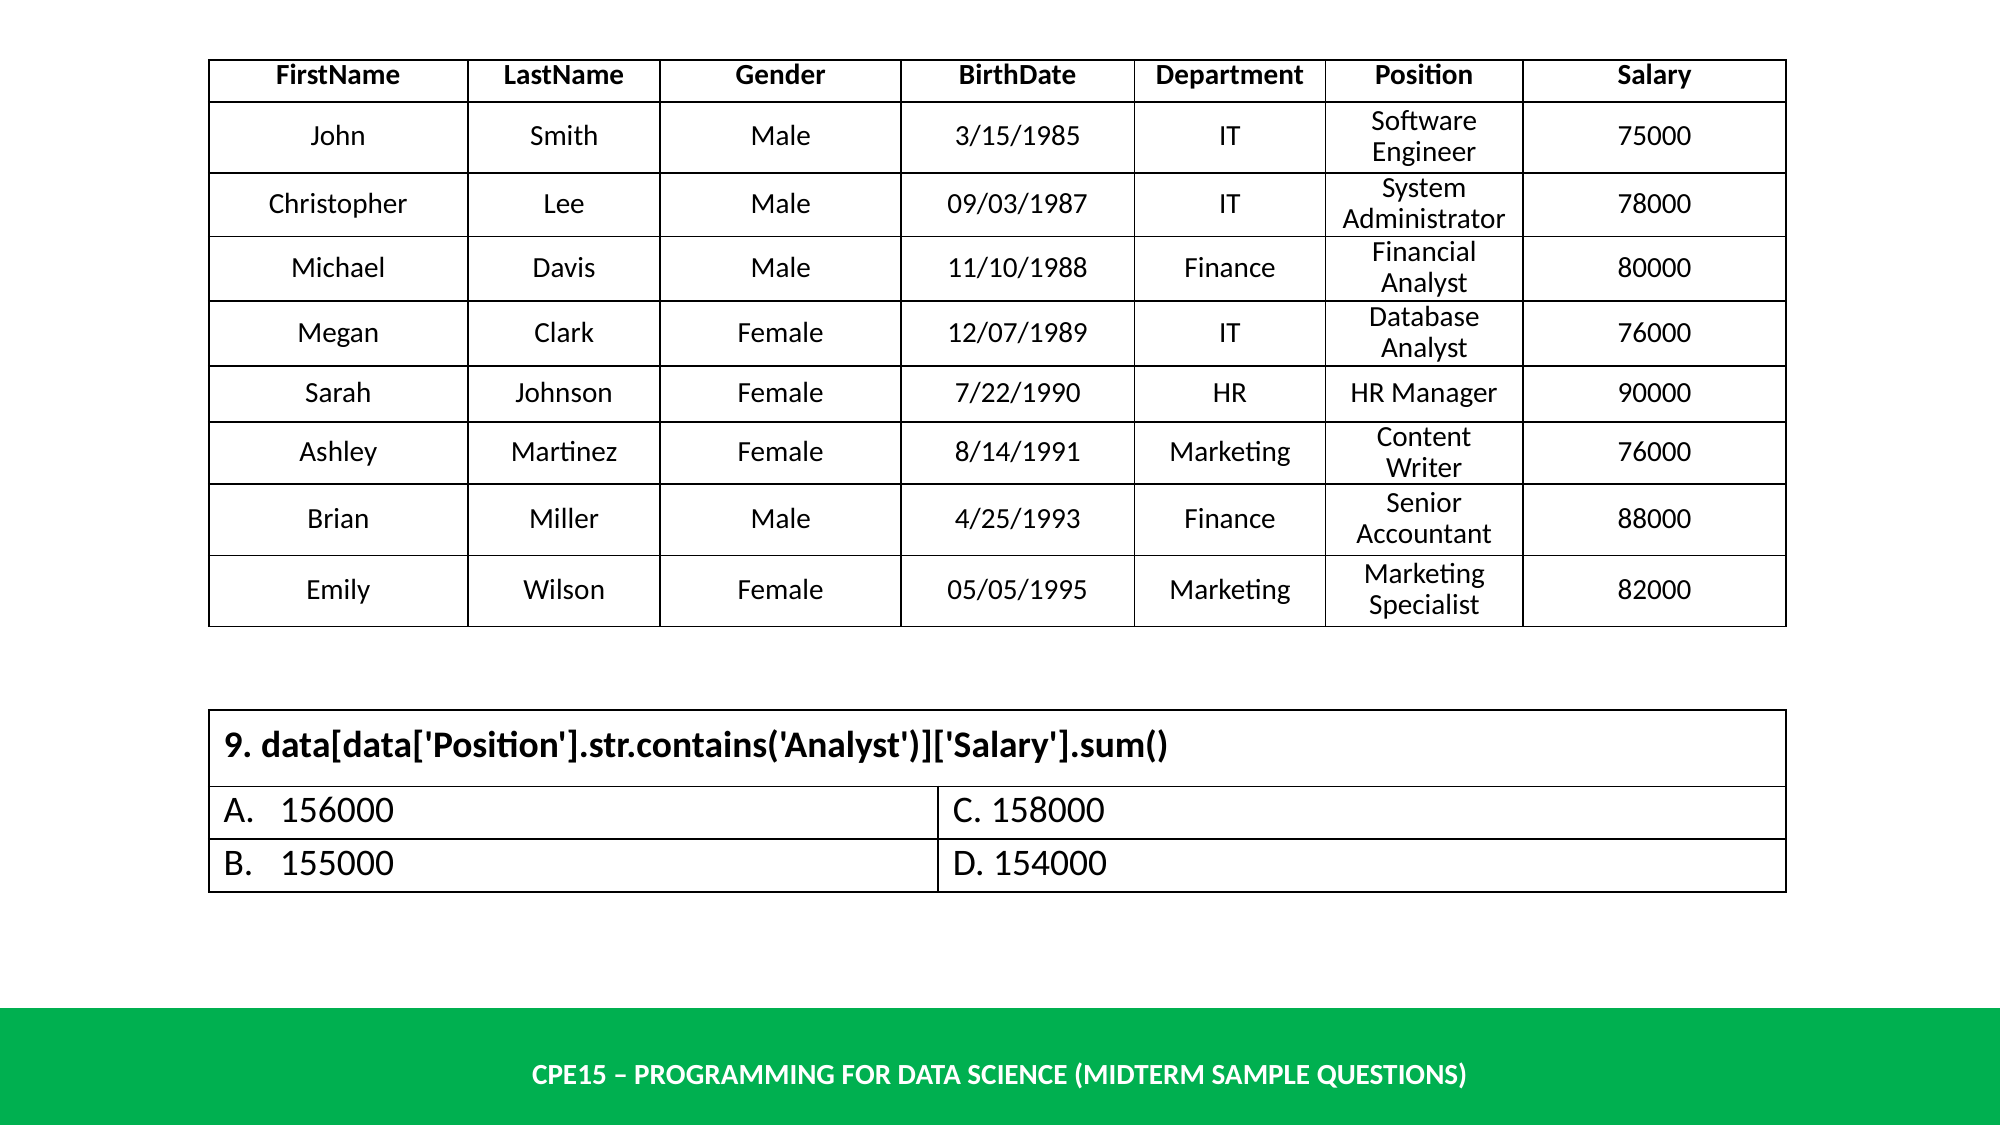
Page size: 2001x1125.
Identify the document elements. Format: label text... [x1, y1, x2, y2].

table_cell Lee [469, 174, 659, 236]
table_cell Emily [210, 556, 467, 626]
table_cell Finance [1135, 237, 1325, 300]
table_cell IT [1135, 174, 1325, 236]
table_cell Female [661, 423, 900, 483]
table_cell 12/07/1989 [902, 302, 1134, 365]
table_cell 80000 [1524, 237, 1785, 300]
table_header LastName [469, 61, 659, 101]
table_header Gender [661, 61, 900, 101]
table_cell Megan [210, 302, 467, 365]
table_cell Brian [210, 485, 467, 555]
table_cell 75000 [1524, 103, 1785, 172]
table_cell 3/15/1985 [902, 103, 1134, 172]
table_header Department [1135, 61, 1325, 101]
table_cell John [210, 103, 467, 172]
table_cell IT [1135, 103, 1325, 172]
table_cell Financial Analyst [1326, 237, 1522, 300]
table_header 9. data[data['Position'].str.contains('Analyst')]['Salary'].sum() [210, 711, 1785, 786]
table_cell 09/03/1987 [902, 174, 1134, 236]
table_cell Content Writer [1326, 423, 1522, 483]
table_cell Database Analyst [1326, 302, 1522, 365]
table_cell 11/10/1988 [902, 237, 1134, 300]
table_cell Marketing [1135, 556, 1325, 626]
table_cell 155000 [210, 840, 937, 891]
table_header FirstName [210, 61, 467, 101]
table_cell 4/25/1993 [902, 485, 1134, 555]
table_header Salary [1524, 61, 1785, 101]
table_cell 78000 [1524, 174, 1785, 236]
table_cell Female [661, 302, 900, 365]
table_cell Male [661, 485, 900, 555]
table_cell Michael [210, 237, 467, 300]
table_cell Clark [469, 302, 659, 365]
table_cell HR Manager [1326, 367, 1522, 421]
table_cell Senior Accountant [1326, 485, 1522, 555]
table_header Position [1326, 61, 1522, 101]
table_cell 8/14/1991 [902, 423, 1134, 483]
table_cell Female [661, 367, 900, 421]
table_cell Christopher [210, 174, 467, 236]
table_cell 88000 [1524, 485, 1785, 555]
table_cell D. 154000 [939, 840, 1785, 891]
table_cell 156000 [210, 787, 937, 838]
table_cell Martinez [469, 423, 659, 483]
table_cell C. 158000 [939, 787, 1785, 838]
table_cell Female [661, 556, 900, 626]
table_cell Sarah [210, 367, 467, 421]
table_cell IT [1135, 302, 1325, 365]
table_cell Johnson [469, 367, 659, 421]
table_cell Davis [469, 237, 659, 300]
table_cell 7/22/1990 [902, 367, 1134, 421]
table_cell 76000 [1524, 423, 1785, 483]
table_cell Miller [469, 485, 659, 555]
table_cell 76000 [1524, 302, 1785, 365]
table_cell Ashley [210, 423, 467, 483]
table_cell Finance [1135, 485, 1325, 555]
table_cell 05/05/1995 [902, 556, 1134, 626]
table_cell 82000 [1524, 556, 1785, 626]
table_cell Wilson [469, 556, 659, 626]
table_cell Software Engineer [1326, 103, 1522, 172]
table_cell Male [661, 237, 900, 300]
table_cell Marketing Specialist [1326, 556, 1522, 626]
table_cell HR [1135, 367, 1325, 421]
table_cell Marketing [1135, 423, 1325, 483]
table_cell Male [661, 103, 900, 172]
table_cell System Administrator [1326, 174, 1522, 236]
table_cell Smith [469, 103, 659, 172]
table_cell 90000 [1524, 367, 1785, 421]
table_header BirthDate [902, 61, 1134, 101]
table_cell Male [661, 174, 900, 236]
